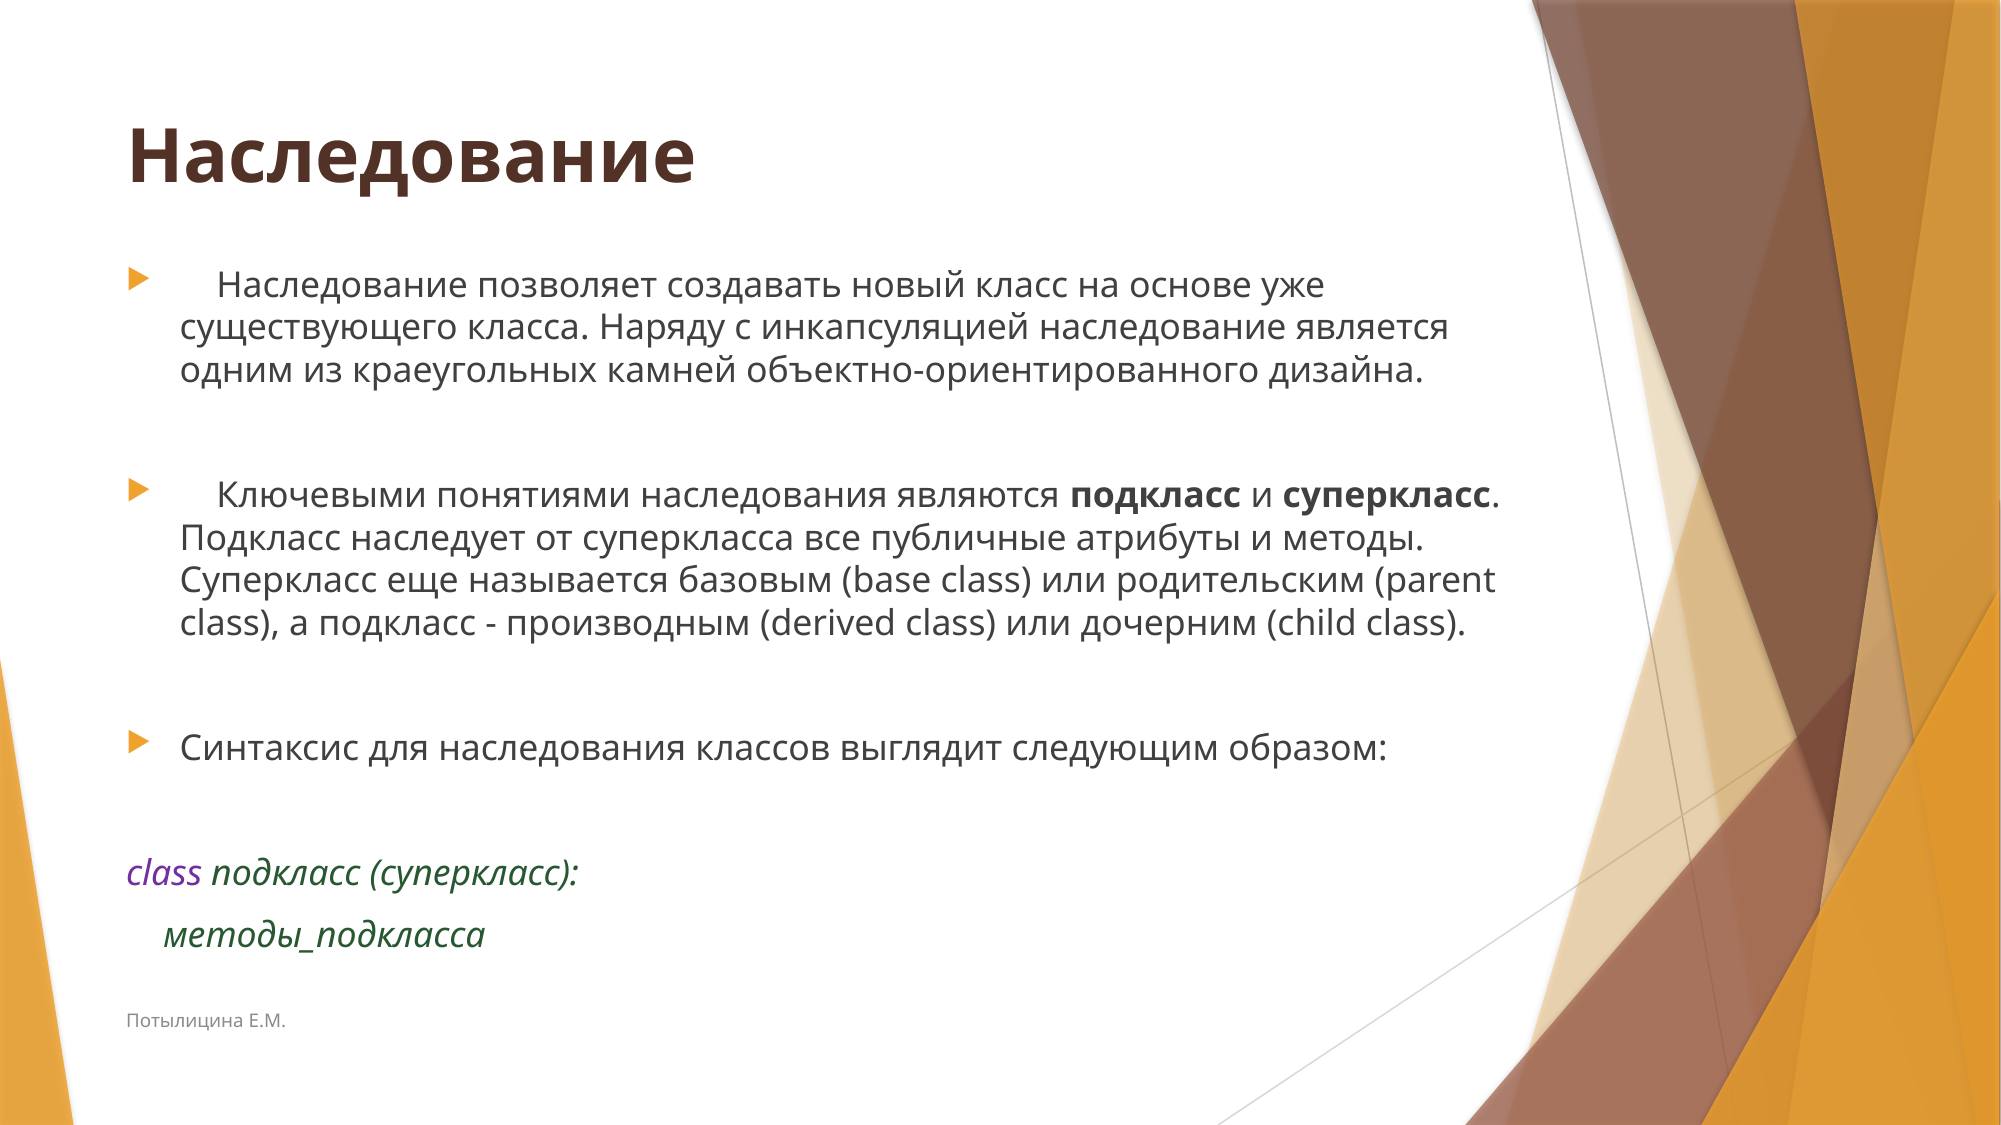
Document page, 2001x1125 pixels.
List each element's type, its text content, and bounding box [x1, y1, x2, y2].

footer Потылицина Е.М. [111, 991, 1145, 1051]
list Наследование позволяет создавать новый класс на основе уже существующего класса. Наряду с инкапсуляцией наследование является одним из краеугольных камней объектно-ориентированного дизайна. Ключевыми понятиями наследования являются подкласс и суперкласс. Подкласс наследует от суперкласса все публичные атрибуты и методы. Суперкласс еще называется базовым (base class) или родительским (parent class), а подкласс - производным (derived class) или дочерним (child class). Синтаксис для наследования классов выглядит следующим образом: class подкласс (суперкласс): методы_подкласса [111, 253, 1522, 992]
title Наследование [111, 99, 1522, 253]
